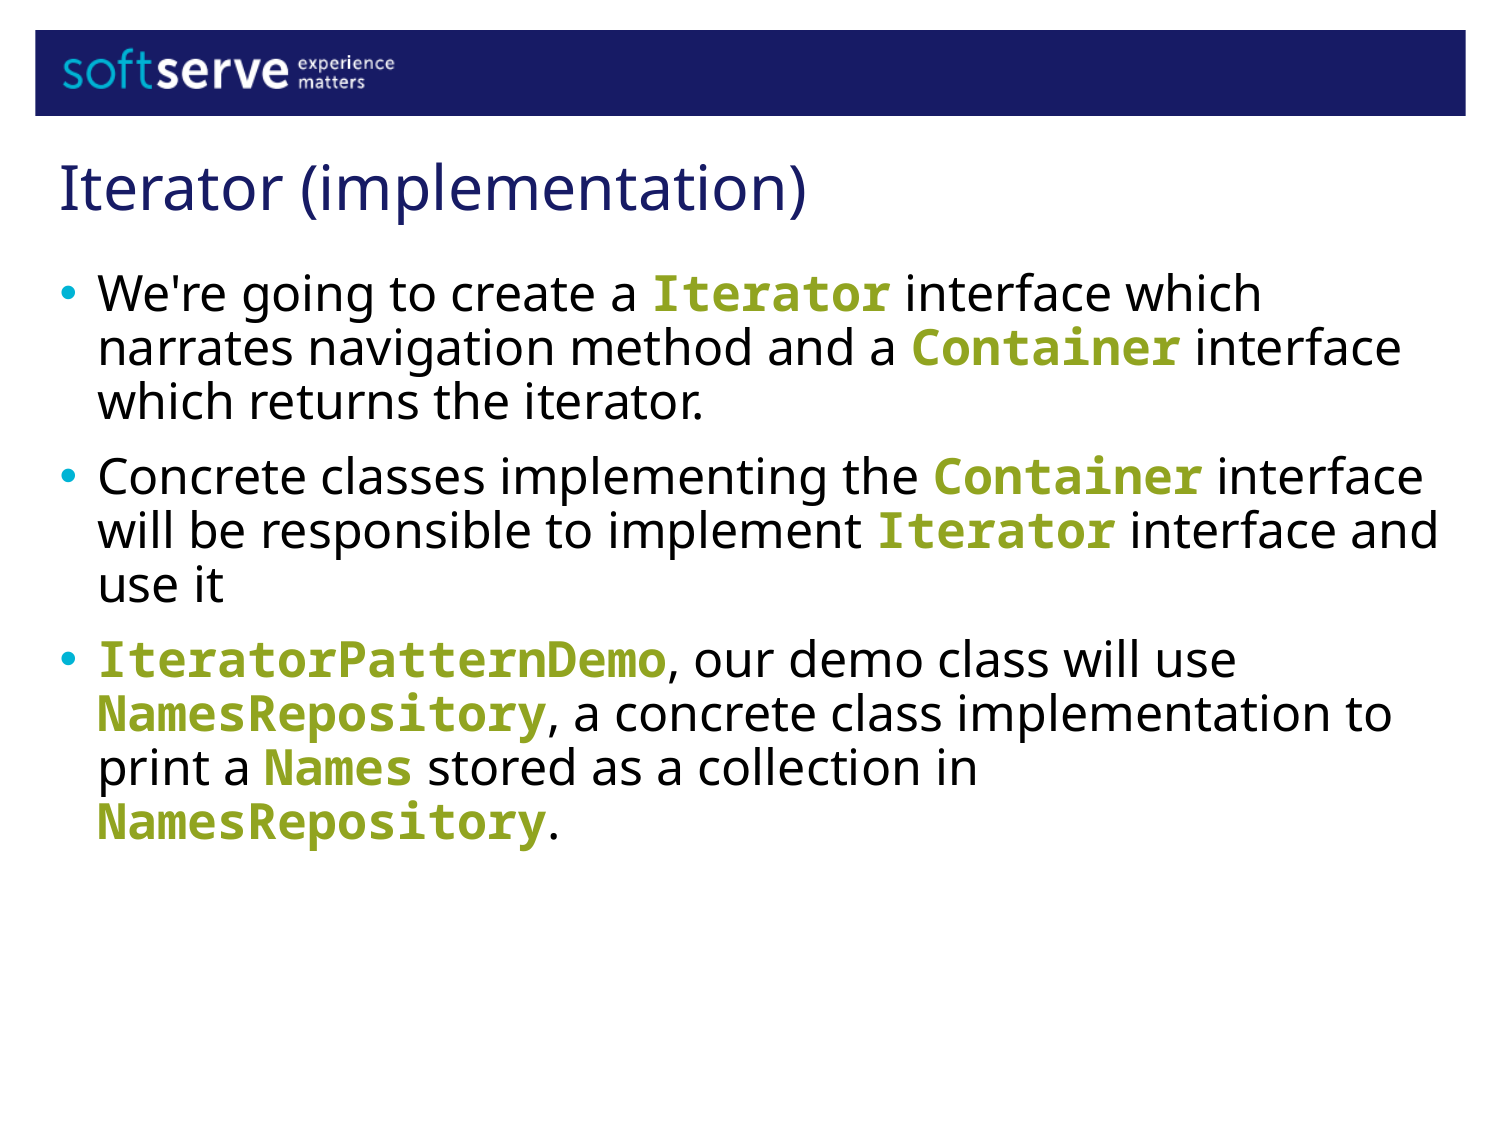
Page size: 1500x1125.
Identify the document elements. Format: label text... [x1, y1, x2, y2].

subtitle Iterator (implementation) [44, 148, 1255, 224]
list We're going to create a Iterator interface which narrates navigation method and a Container interface which returns the iterator. Concrete classes implementing the Container interface will be responsible to implement Iterator interface and use it IteratorPatternDemo, our demo class will use NamesRepository, a concrete class implementation to print a Names stored as a collection in NamesRepository. [44, 260, 1465, 1083]
